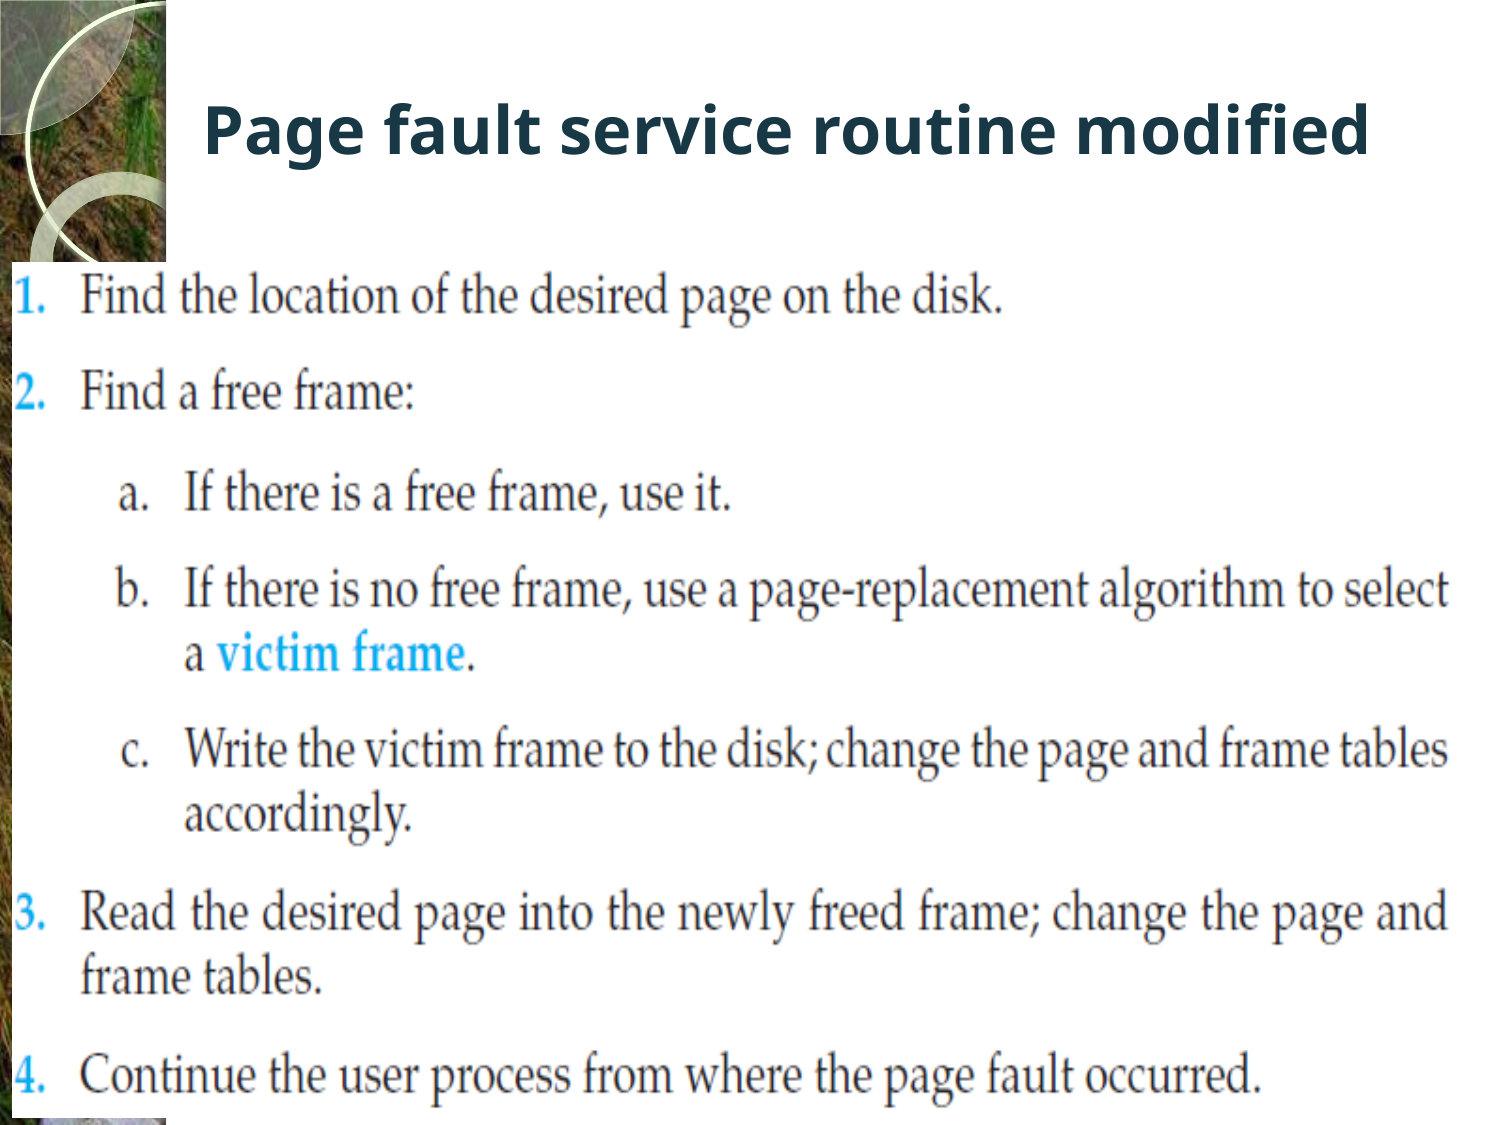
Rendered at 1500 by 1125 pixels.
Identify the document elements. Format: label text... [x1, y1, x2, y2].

picture [136, 0, 159, 4]
picture [32, 13, 158, 207]
picture [0, 134, 1498, 1125]
title Page fault service routine modified [187, 37, 1500, 175]
